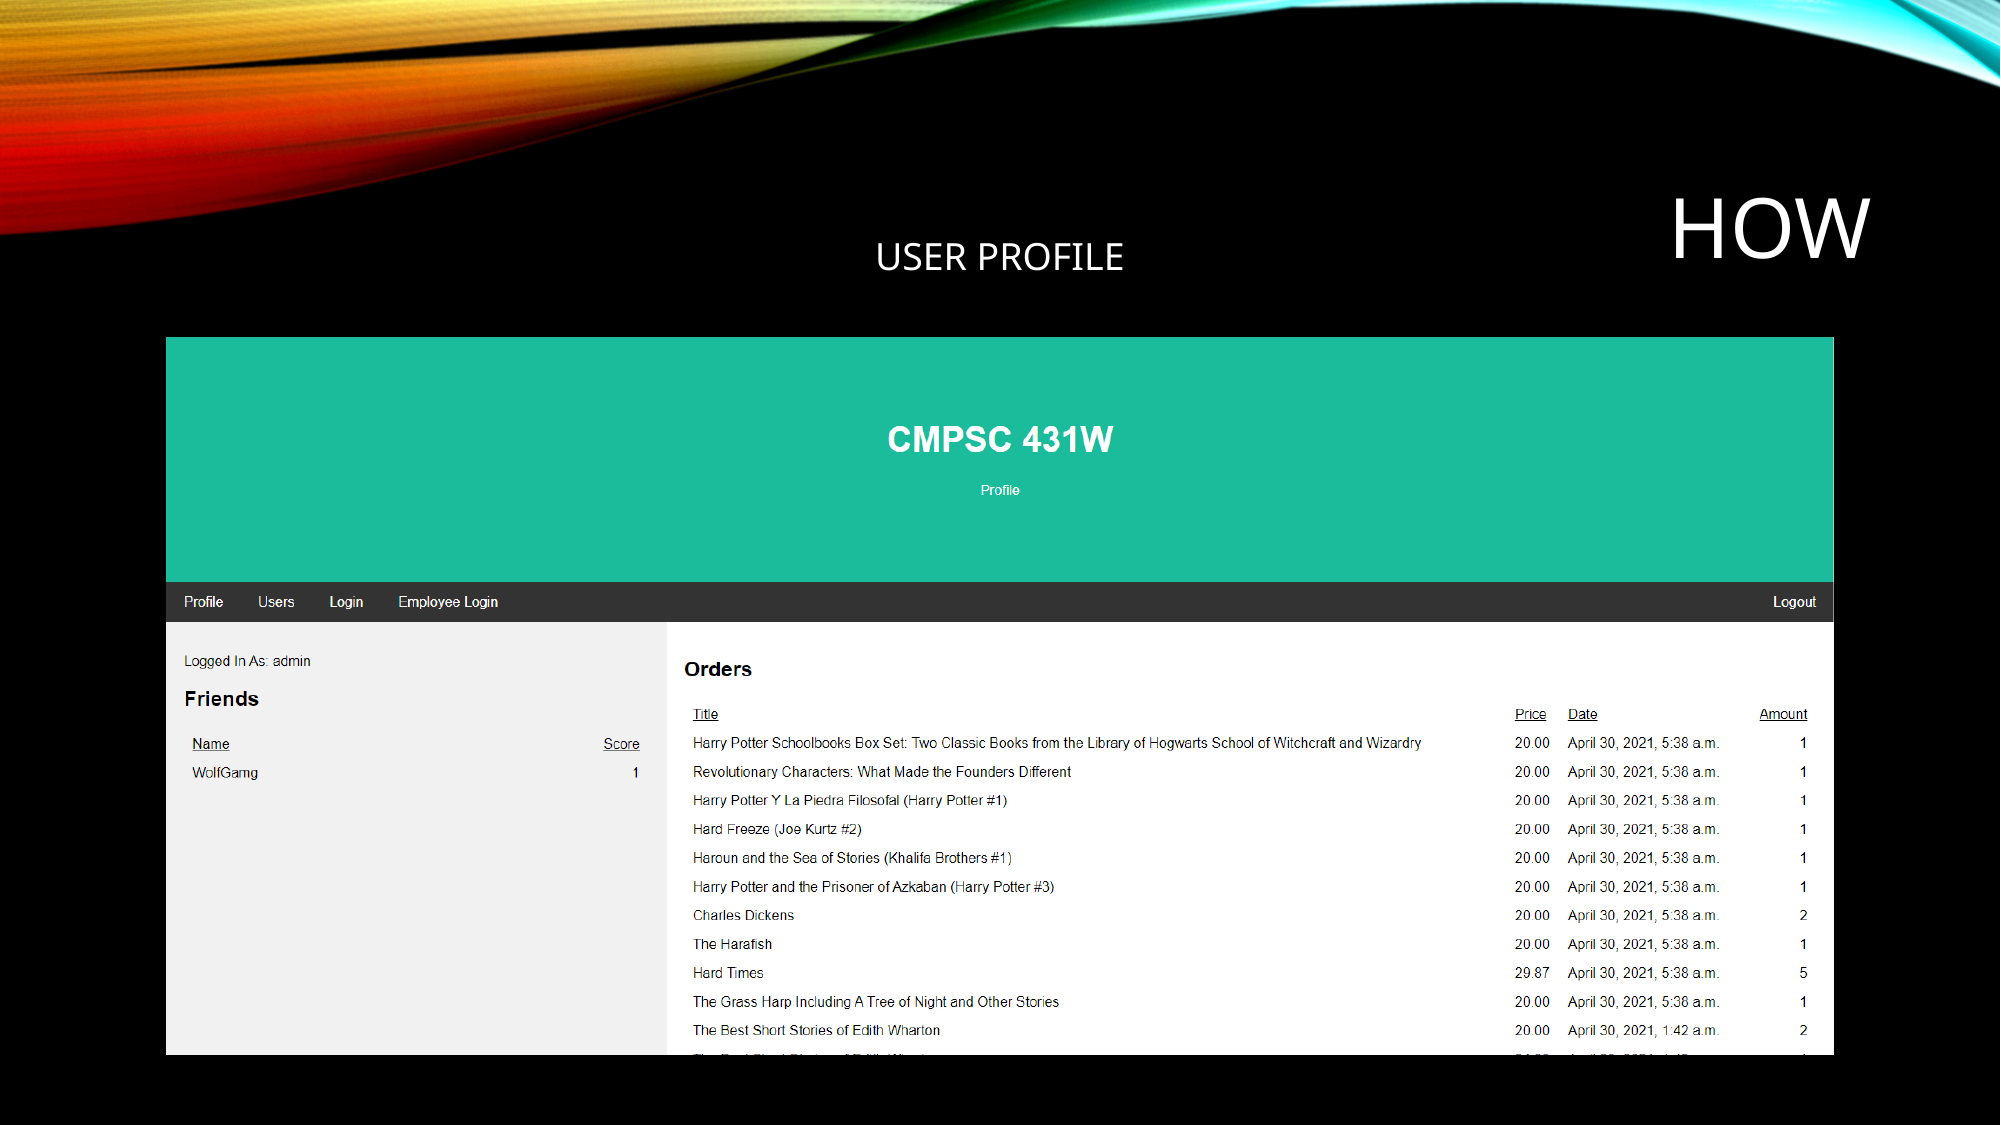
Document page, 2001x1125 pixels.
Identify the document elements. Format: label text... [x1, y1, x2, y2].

title How [474, 125, 1888, 338]
text_box User Profile [651, 214, 1348, 304]
picture [0, 0, 2000, 237]
picture [166, 337, 1834, 1055]
